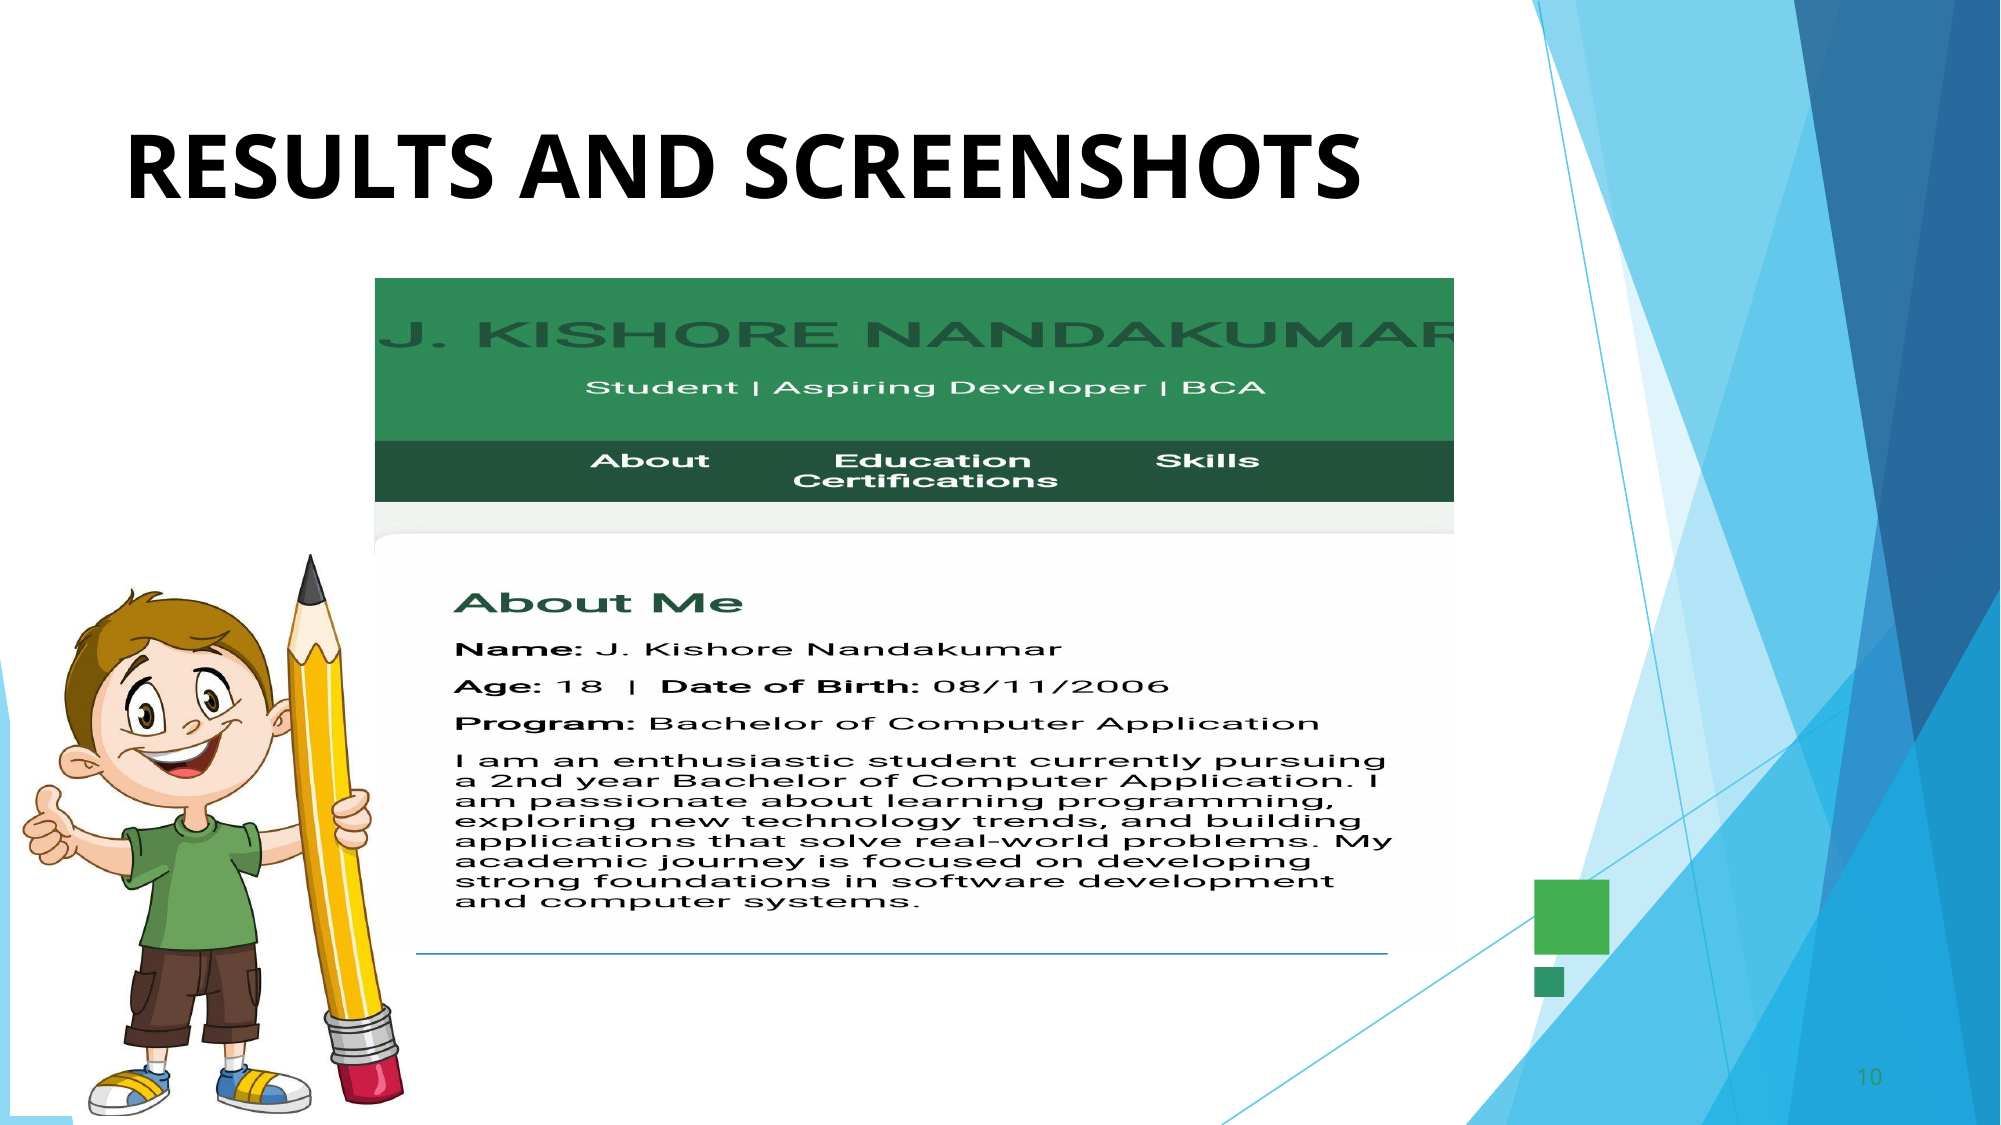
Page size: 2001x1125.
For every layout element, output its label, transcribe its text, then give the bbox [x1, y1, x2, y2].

text_box [1534, 967, 1565, 997]
picture [10, 277, 1455, 1116]
text_box [1534, 879, 1610, 955]
text_box [1459, 387, 2000, 545]
title RESULTS AND SCREENSHOTS [121, 107, 1513, 298]
text_box 10 [1849, 1061, 1888, 1095]
